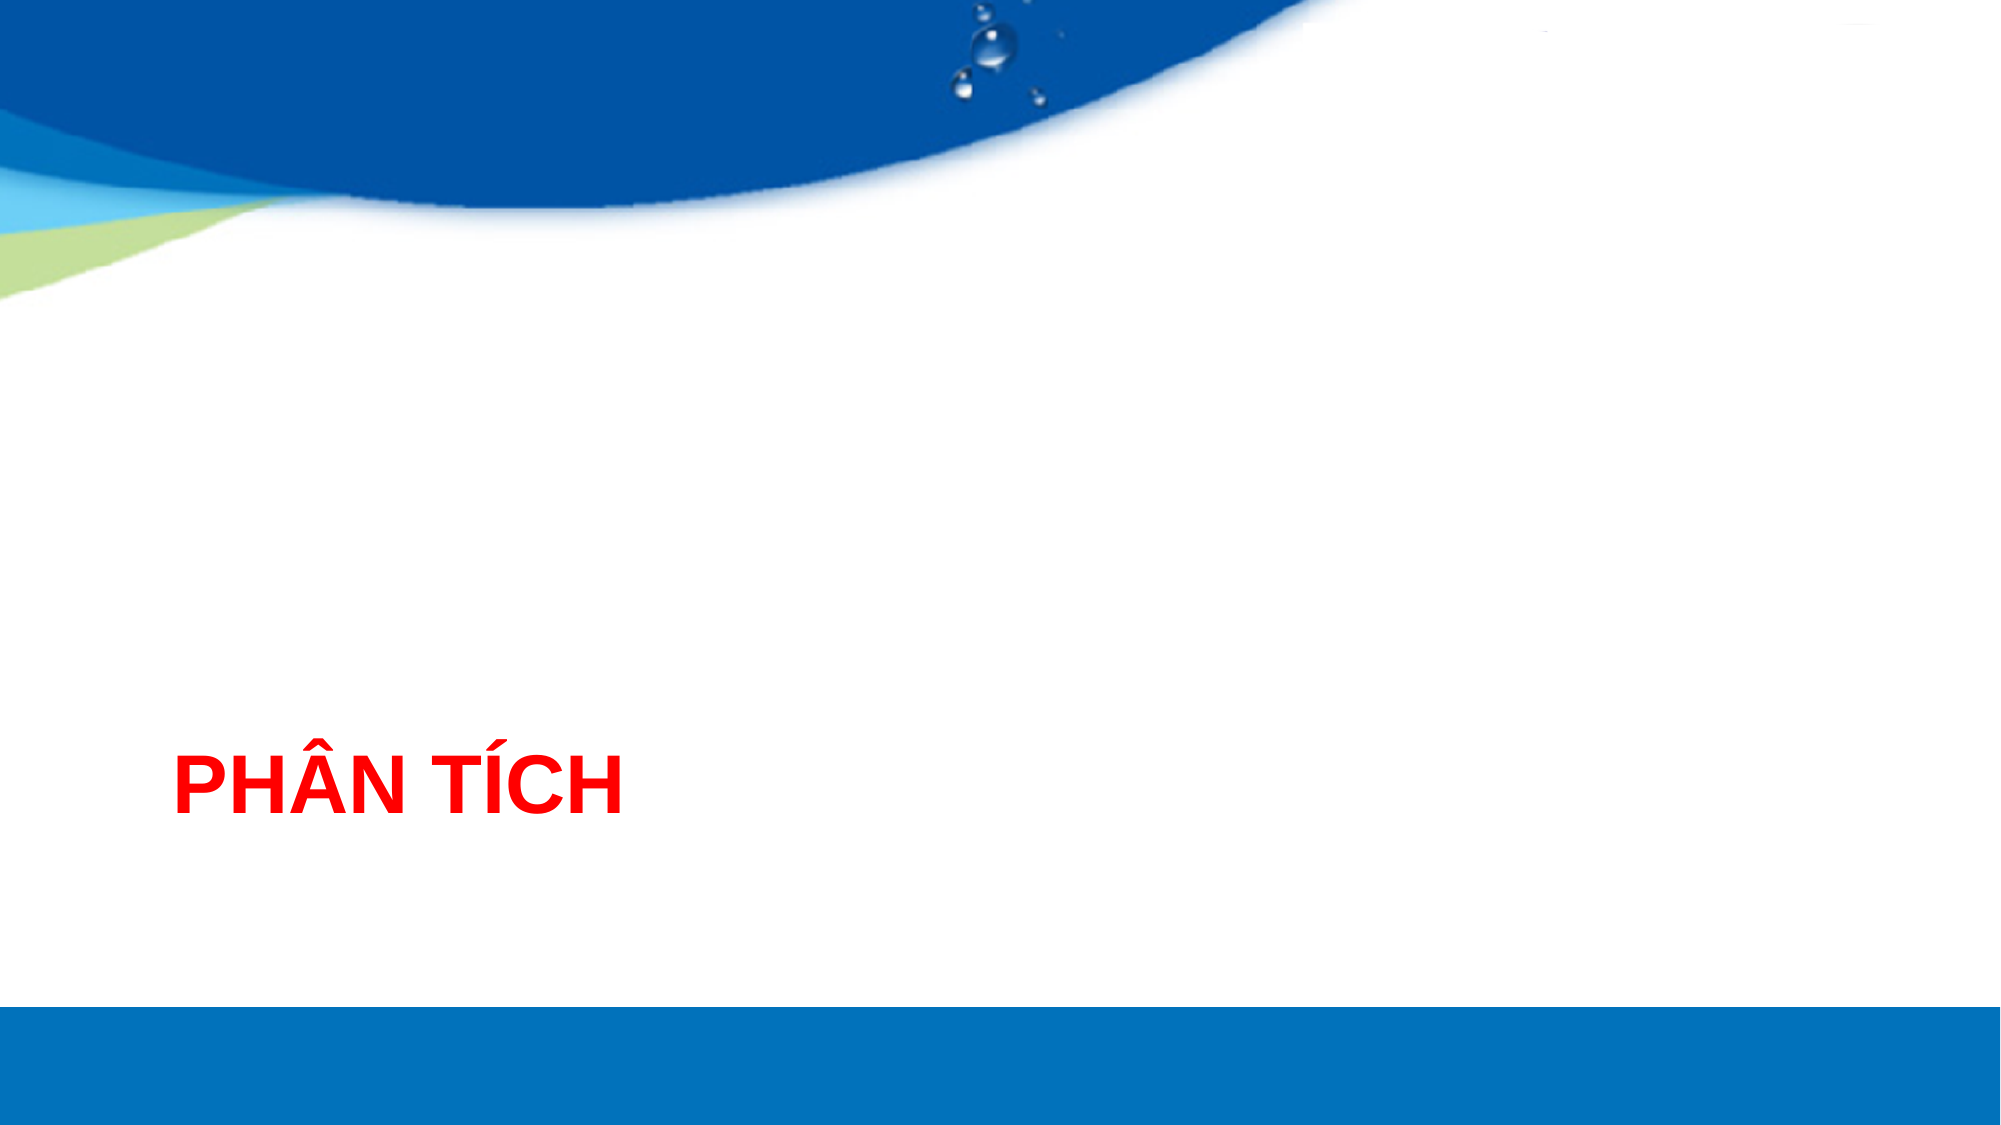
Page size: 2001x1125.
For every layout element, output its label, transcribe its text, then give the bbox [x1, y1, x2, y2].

title PHÂN TÍCH [157, 722, 1858, 947]
picture [0, 0, 2001, 1125]
